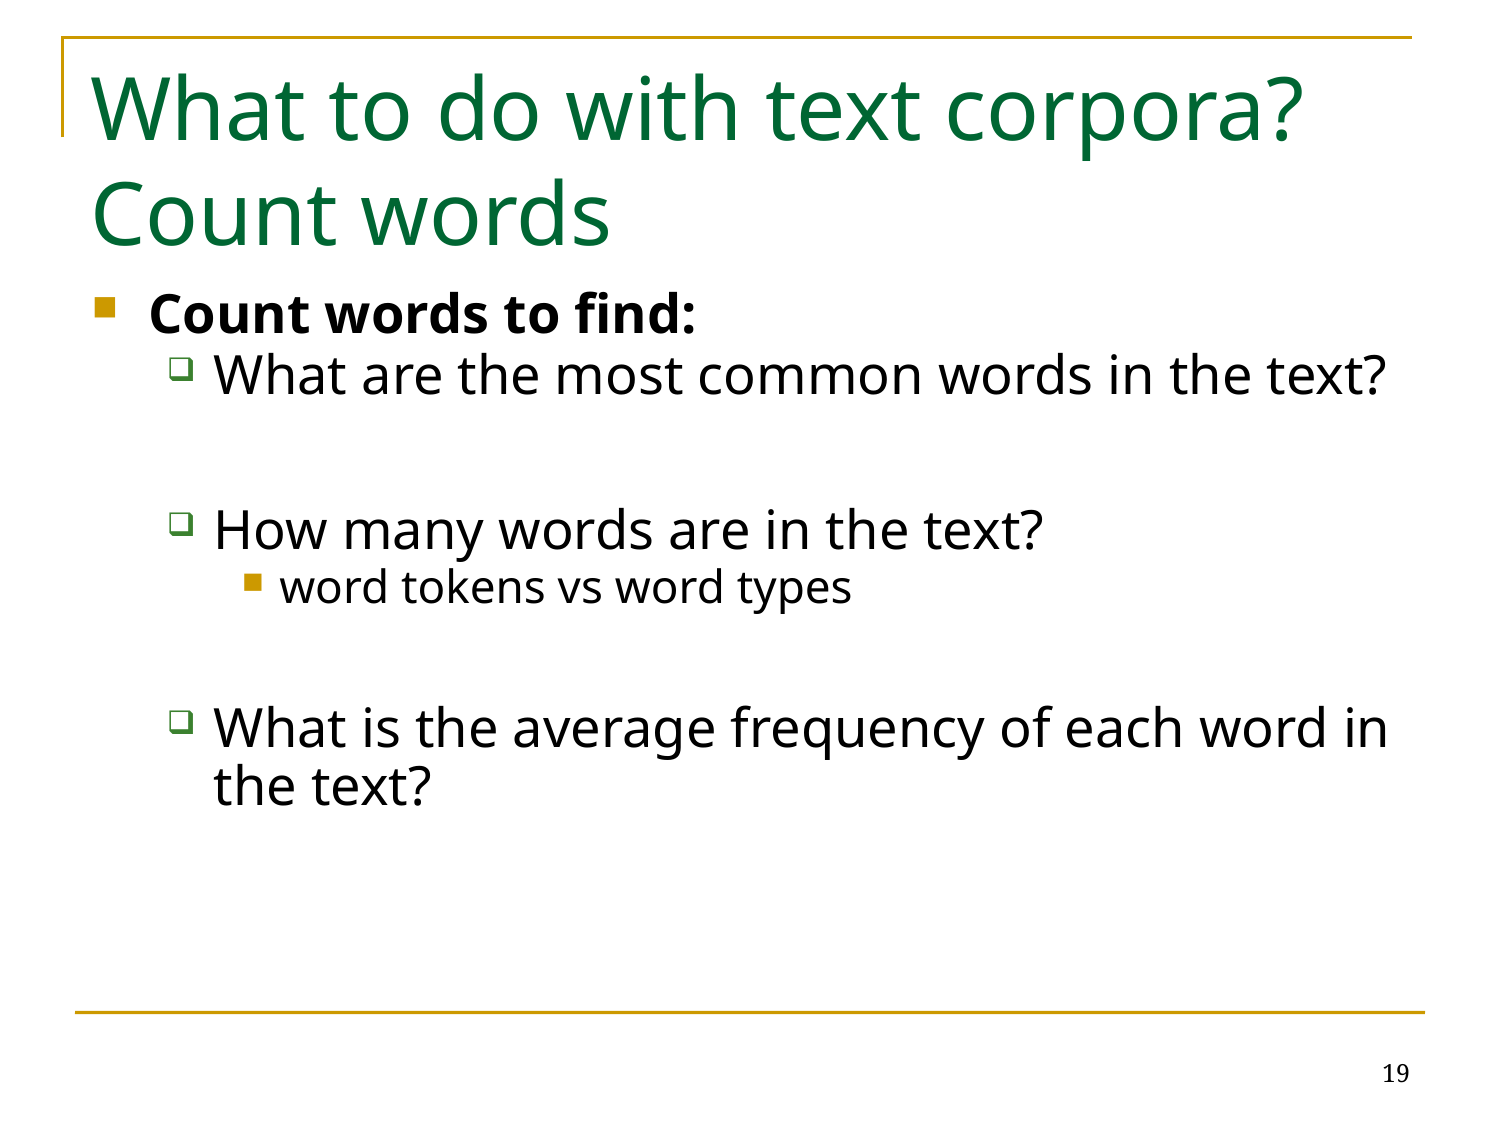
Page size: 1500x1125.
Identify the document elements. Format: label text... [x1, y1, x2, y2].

slide_number 19 [1074, 1024, 1425, 1100]
list Count words to find: What are the most common words in the text? How many words are in the text? word tokens vs word types What is the average frequency of each word in the text? [76, 278, 1428, 1023]
title What to do with text corpora? Count words [74, 45, 1426, 233]
